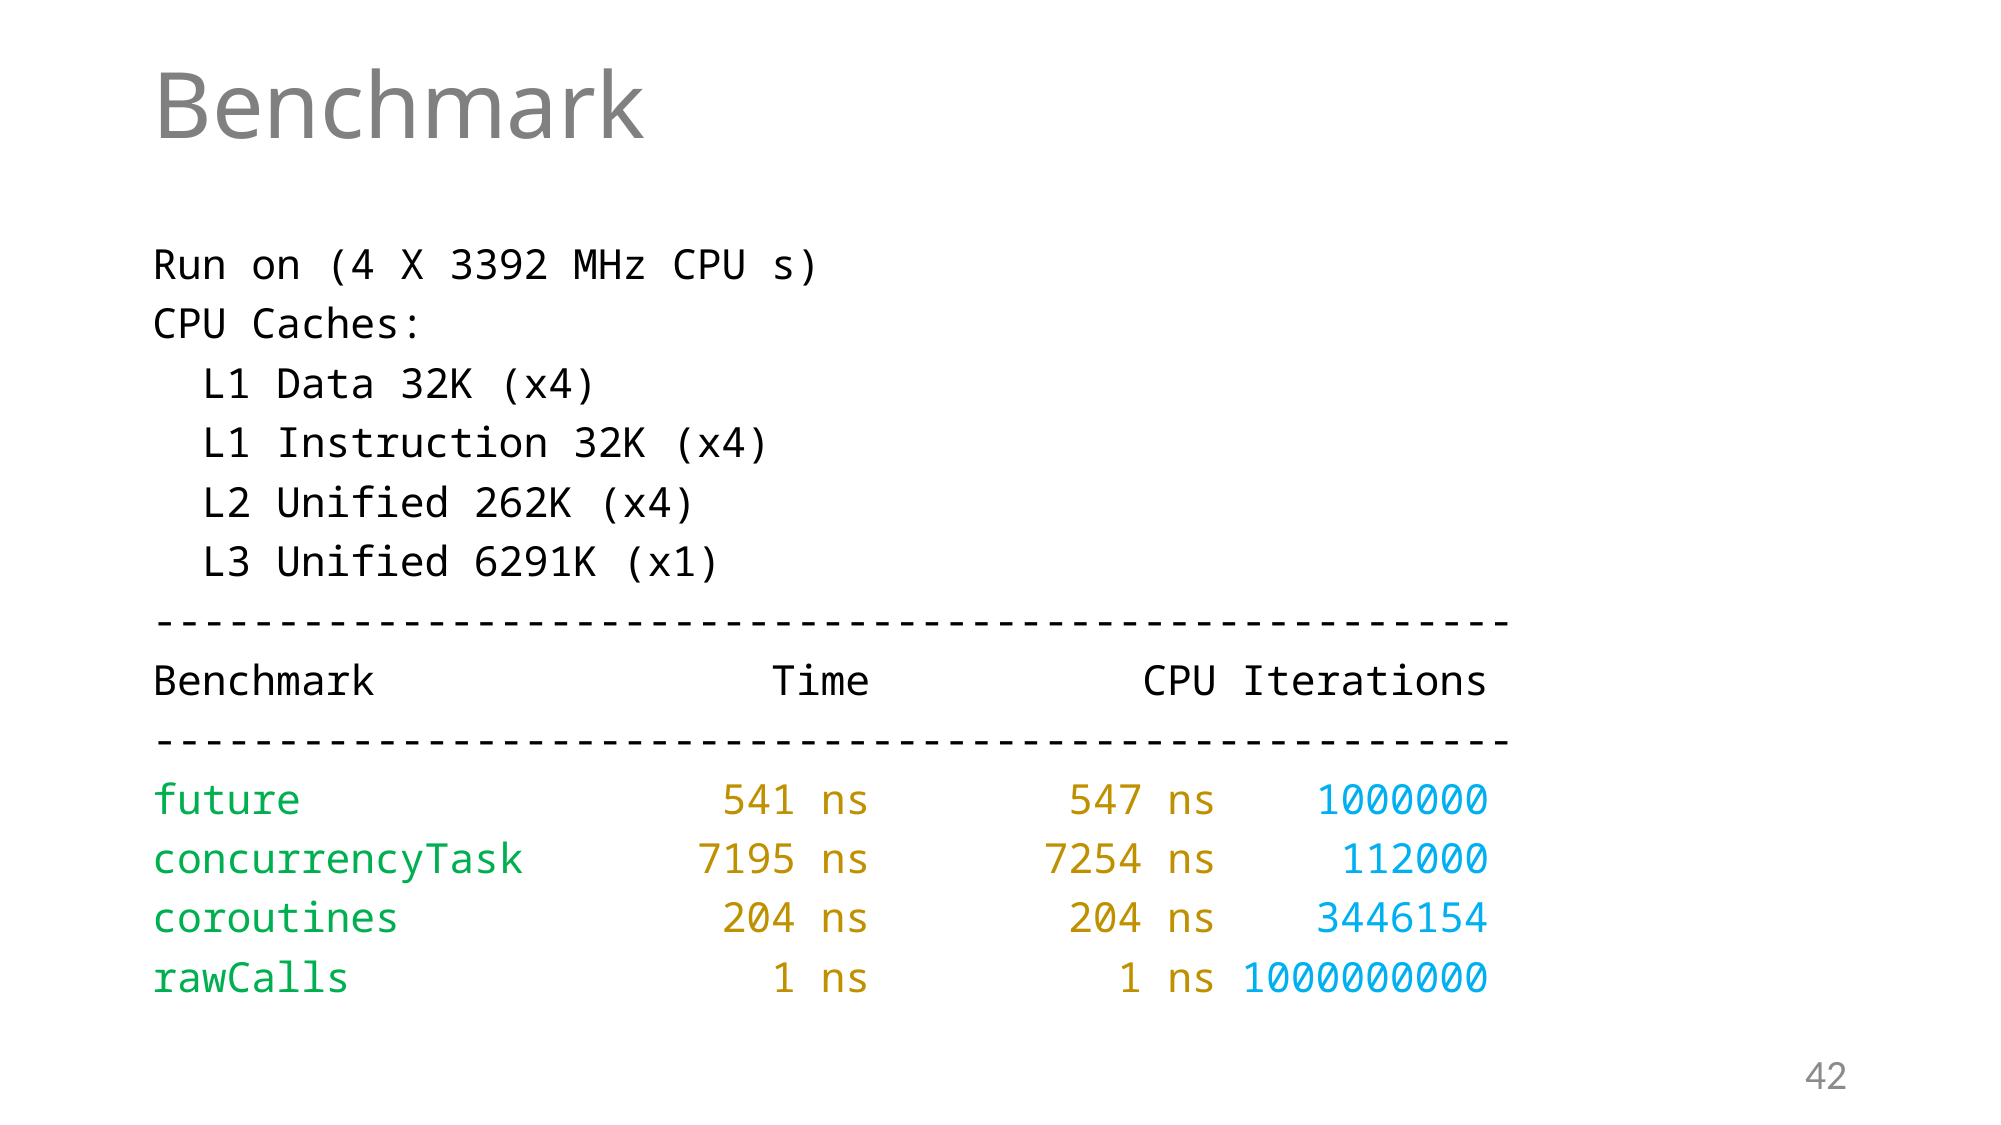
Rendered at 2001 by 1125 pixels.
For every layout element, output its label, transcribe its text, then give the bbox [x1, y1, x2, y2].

list Run on (4 X 3392 MHz CPU s) CPU Caches: L1 Data 32K (x4) L1 Instruction 32K (x4) L2 Unified 262K (x4) L3 Unified 6291K (x1) ------------------------------------------------------- Benchmark Time CPU Iterations ------------------------------------------------------- future 541 ns 547 ns 1000000 concurrencyTask 7195 ns 7254 ns 112000 coroutines 204 ns 204 ns 3446154 rawCalls 1 ns 1 ns 1000000000 [137, 236, 1863, 1022]
title Benchmark [137, 0, 1863, 218]
slide_number 42 [1412, 1042, 1863, 1103]
